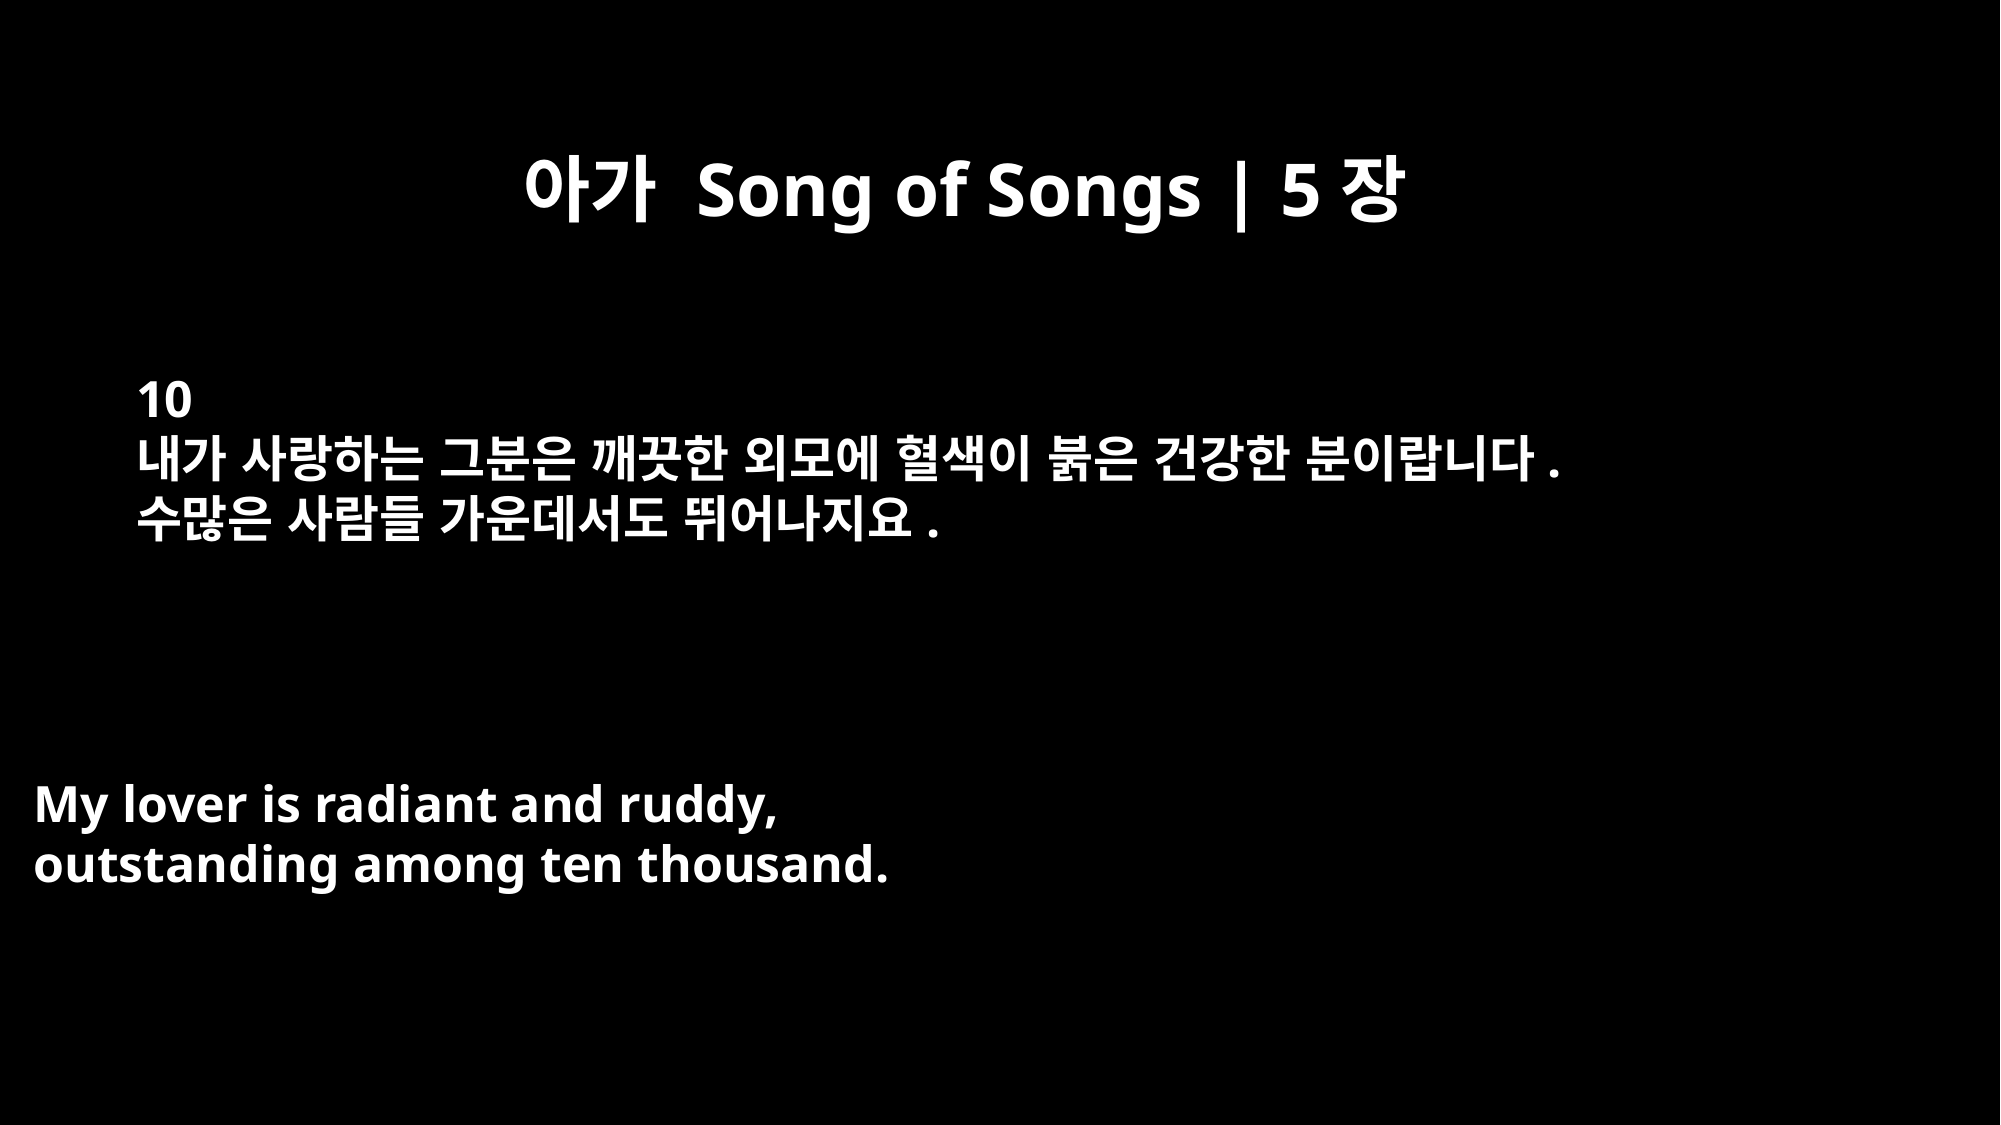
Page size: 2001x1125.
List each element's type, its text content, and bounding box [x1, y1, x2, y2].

text_box 10 내가 사랑하는 그분은 깨끗한 외모에 혈색이 붉은 건강한 분이랍니다. 수많은 사람들 가운데서도 뛰어나지요. [121, 359, 1578, 555]
text_box 아가 Song of Songs | 5장 [508, 136, 1424, 239]
text_box My lover is radiant and ruddy, outstanding among ten thousand. [18, 764, 905, 900]
